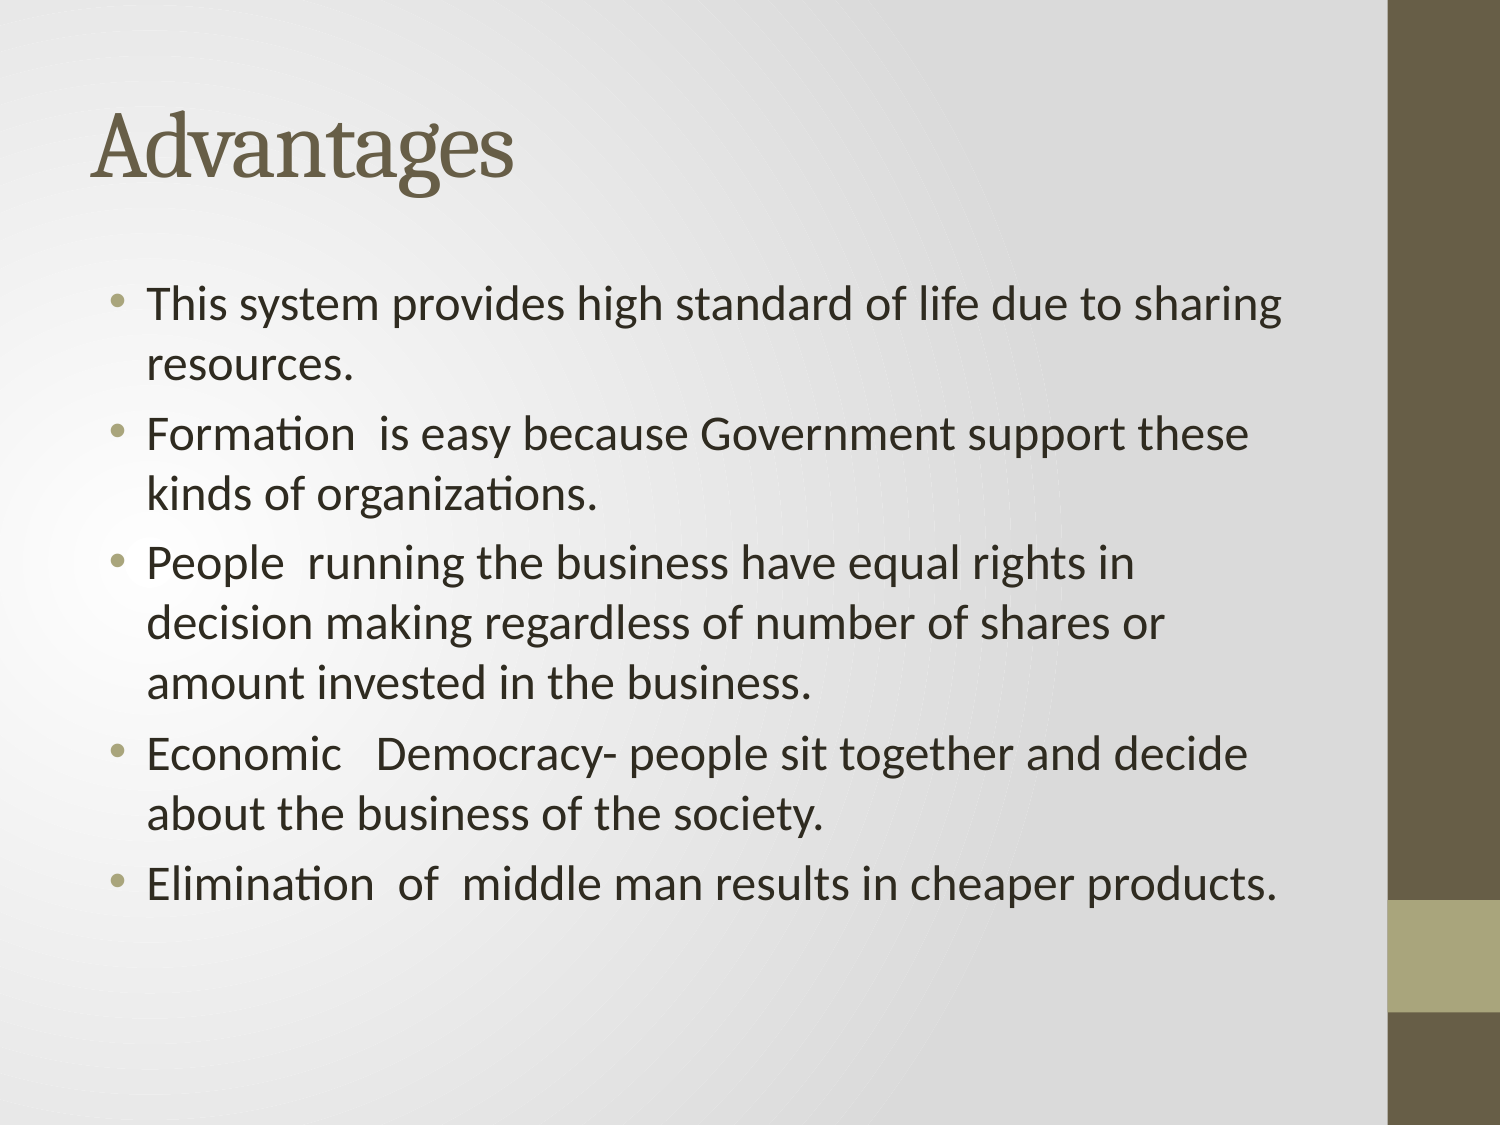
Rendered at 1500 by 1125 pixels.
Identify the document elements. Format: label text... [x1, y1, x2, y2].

list This system provides high standard of life due to sharing resources. Formation is easy because Government support these kinds of organizations. People running the business have equal rights in decision making regardless of number of shares or amount invested in the business. Economic Democracy- people sit together and decide about the business of the society. Elimination of middle man results in cheaper products. [75, 262, 1325, 1050]
title Advantages [75, 45, 1325, 233]
